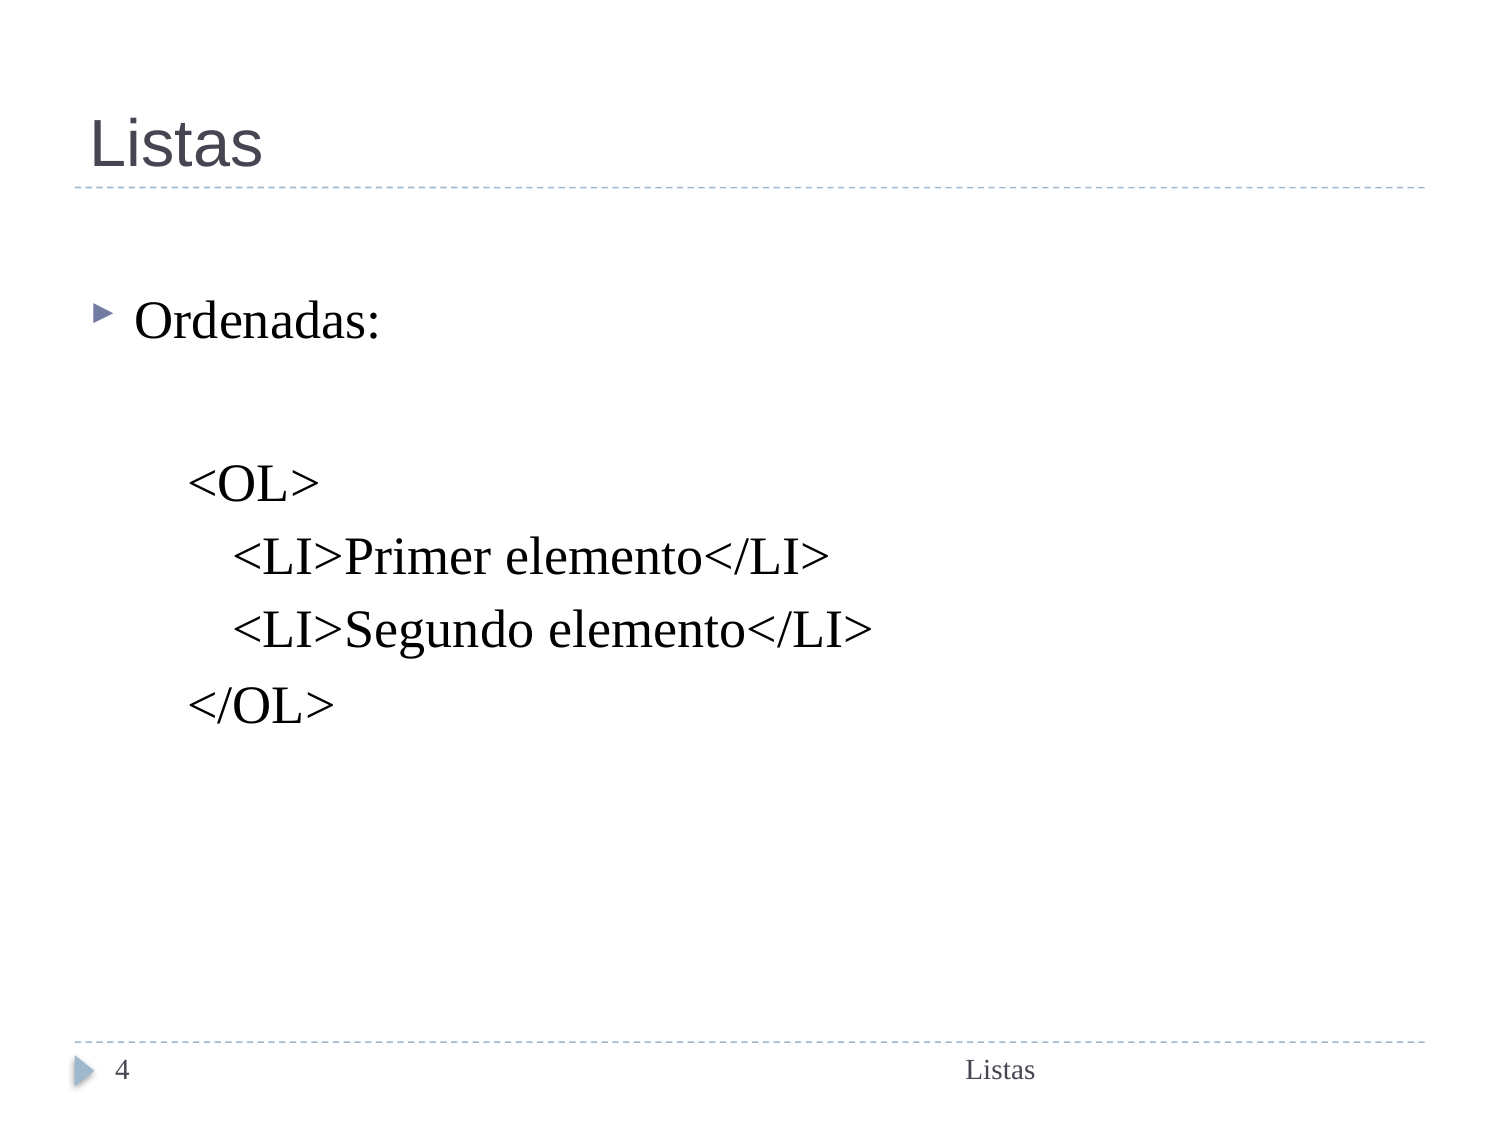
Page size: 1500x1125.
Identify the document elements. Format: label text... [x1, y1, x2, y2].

slide_number 4 [100, 1042, 426, 1103]
title Listas [75, 24, 1425, 188]
footer Listas [475, 1042, 1051, 1103]
list Ordenadas: <OL> <LI>Primer elemento</LI> <LI>Segundo elemento</LI> </OL> [75, 200, 1425, 1010]
